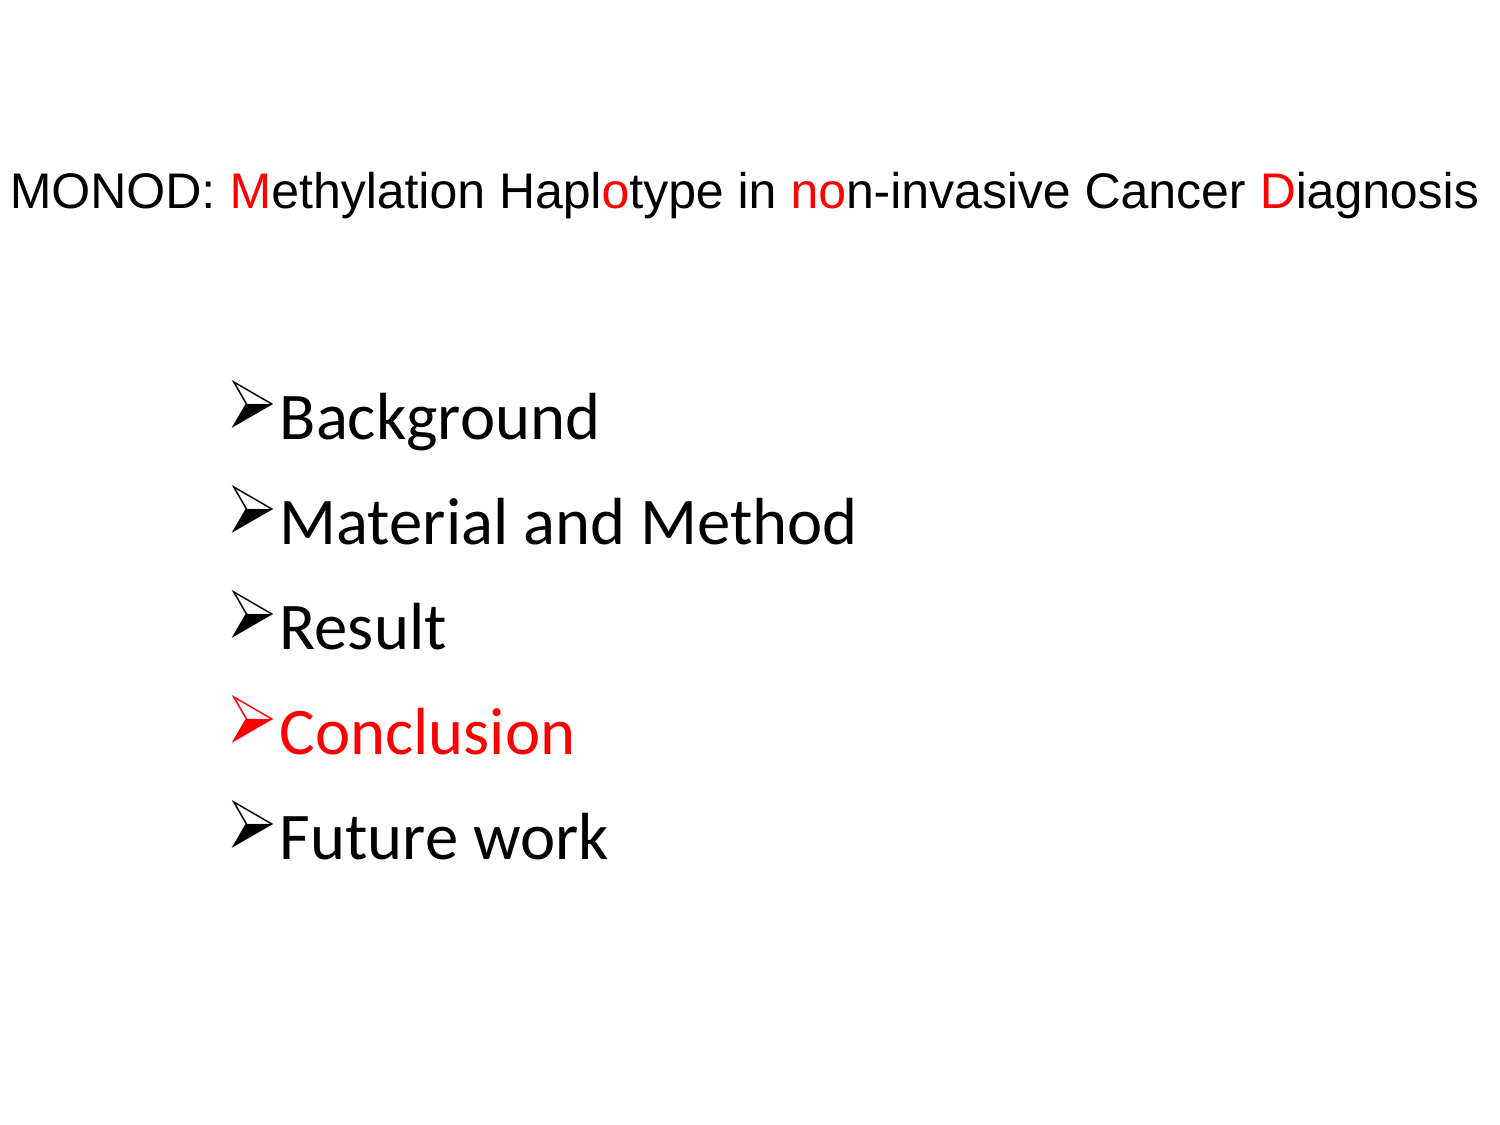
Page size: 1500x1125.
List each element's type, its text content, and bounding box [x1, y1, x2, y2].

text_box Background Material and Method Result Conclusion Future work [211, 365, 997, 880]
text_box MONOD: Methylation Haplotype in non-invasive Cancer Diagnosis [0, 150, 1500, 226]
